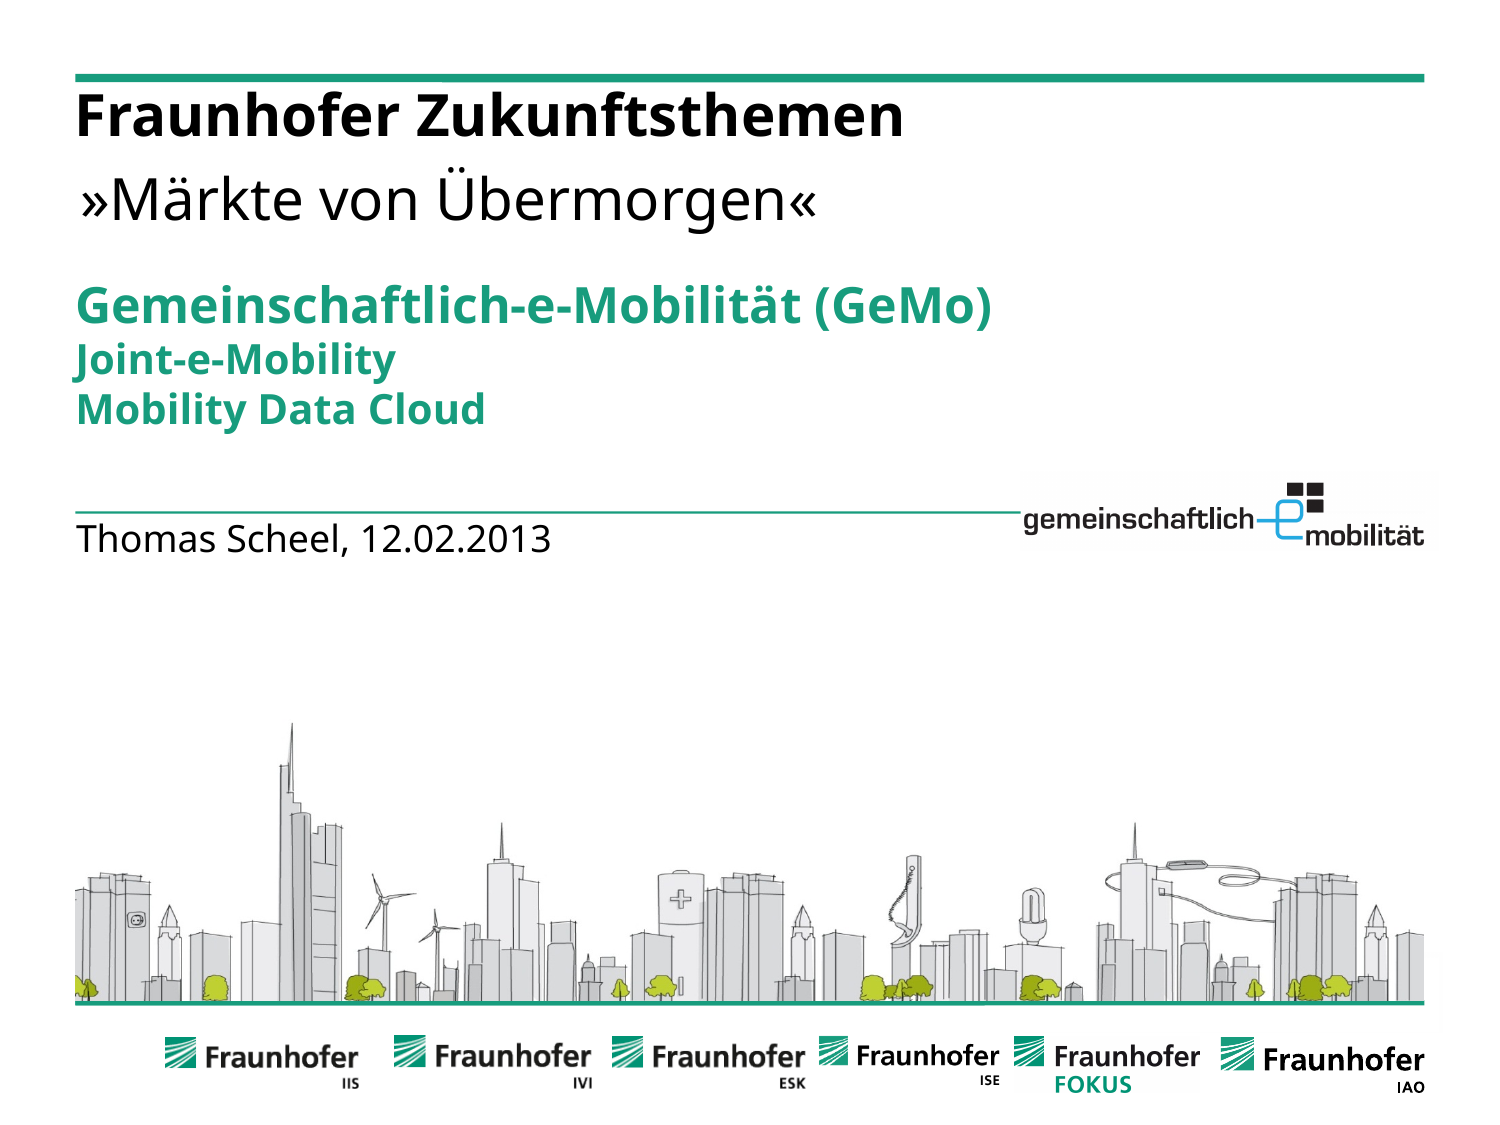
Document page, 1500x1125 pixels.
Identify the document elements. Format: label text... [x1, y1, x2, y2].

picture [394, 1035, 595, 1091]
picture [165, 1037, 362, 1091]
picture [1014, 1036, 1200, 1093]
picture [75, 696, 1443, 1033]
title Fraunhofer Zukunftsthemen [74, 78, 1421, 150]
text_box Thomas Scheel, 12.02.2013 [76, 515, 739, 576]
text_box Gemeinschaftlich-e-Mobilität (GeMo) Joint-e-Mobility Mobility Data Cloud [75, 273, 1425, 462]
picture [817, 1034, 1000, 1086]
text_box »Märkte von Übermorgen« [65, 154, 833, 240]
picture [1020, 470, 1439, 551]
picture [612, 1036, 809, 1091]
